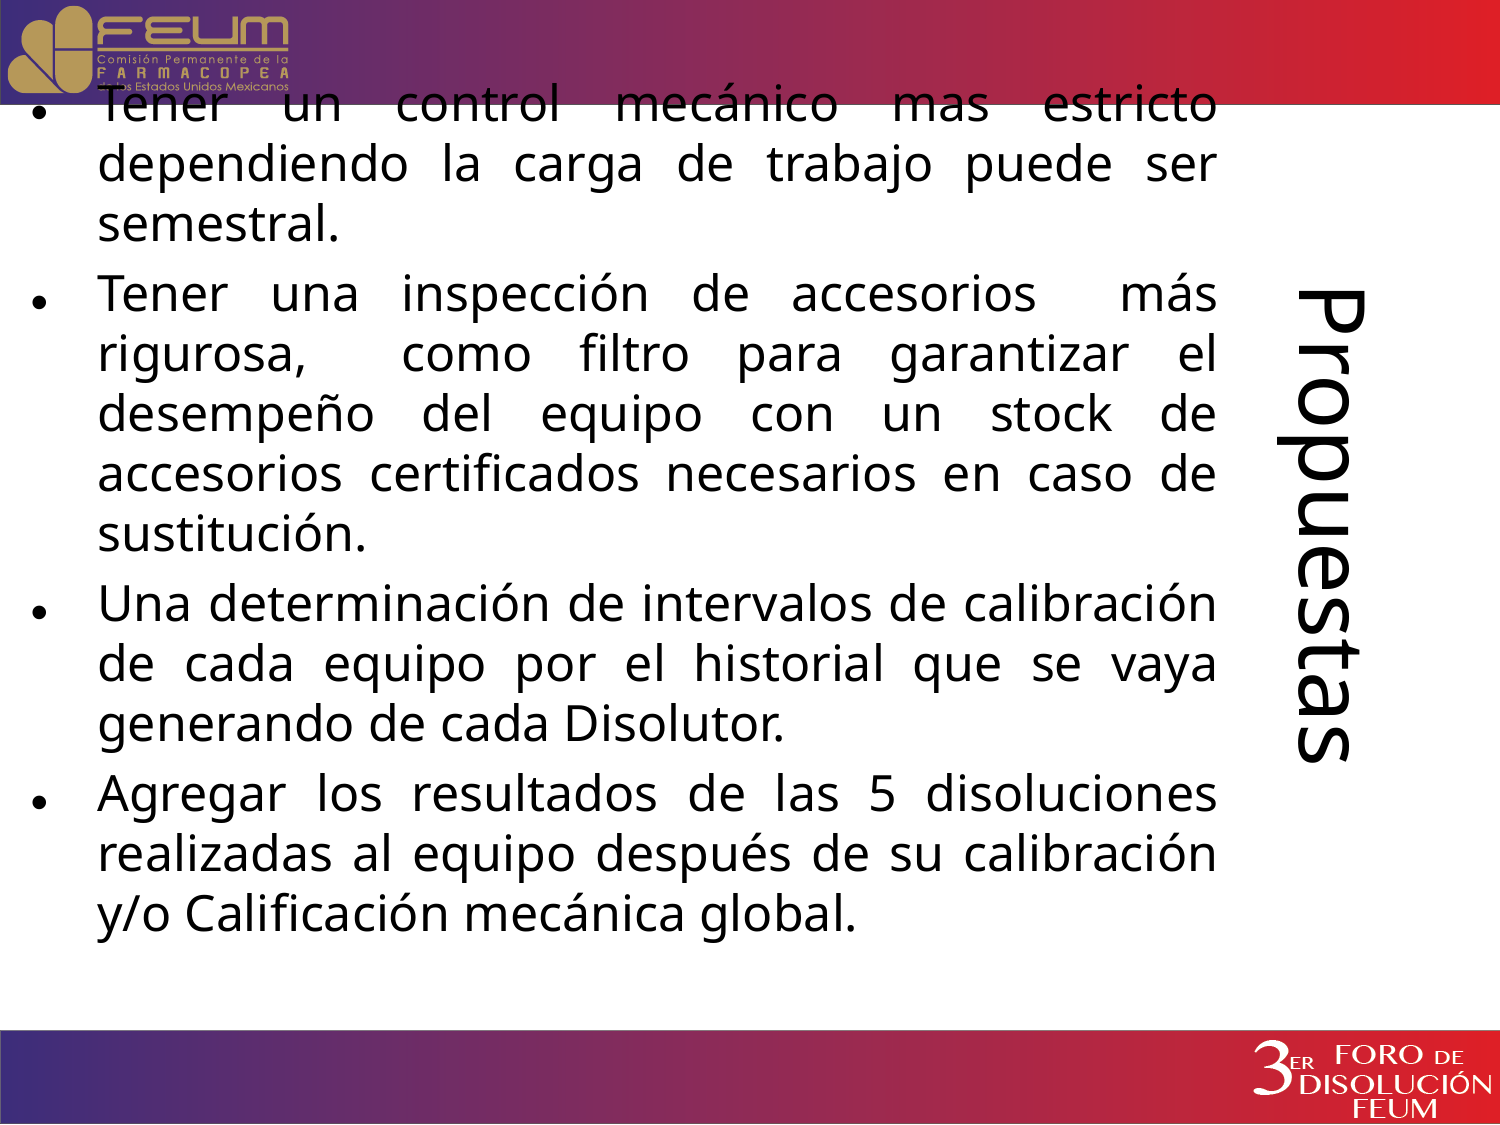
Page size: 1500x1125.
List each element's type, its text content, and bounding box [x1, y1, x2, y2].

picture [0, 0, 1500, 1125]
list Tener un control mecánico mas estricto dependiendo la carga de trabajo puede ser semestral. Tener una inspección de accesorios más rigurosa, como filtro para garantizar el desempeño del equipo con un stock de accesorios certificados necesarios en caso de sustitución. Una determinación de intervalos de calibración de cada equipo por el historial que se vaya generando de cada Disolutor. Agregar los resultados de las 5 disoluciones realizadas al equipo después de su calibración y/o Calificación mecánica global. [26, 123, 1247, 1019]
title Propuestas [1247, 45, 1425, 1005]
